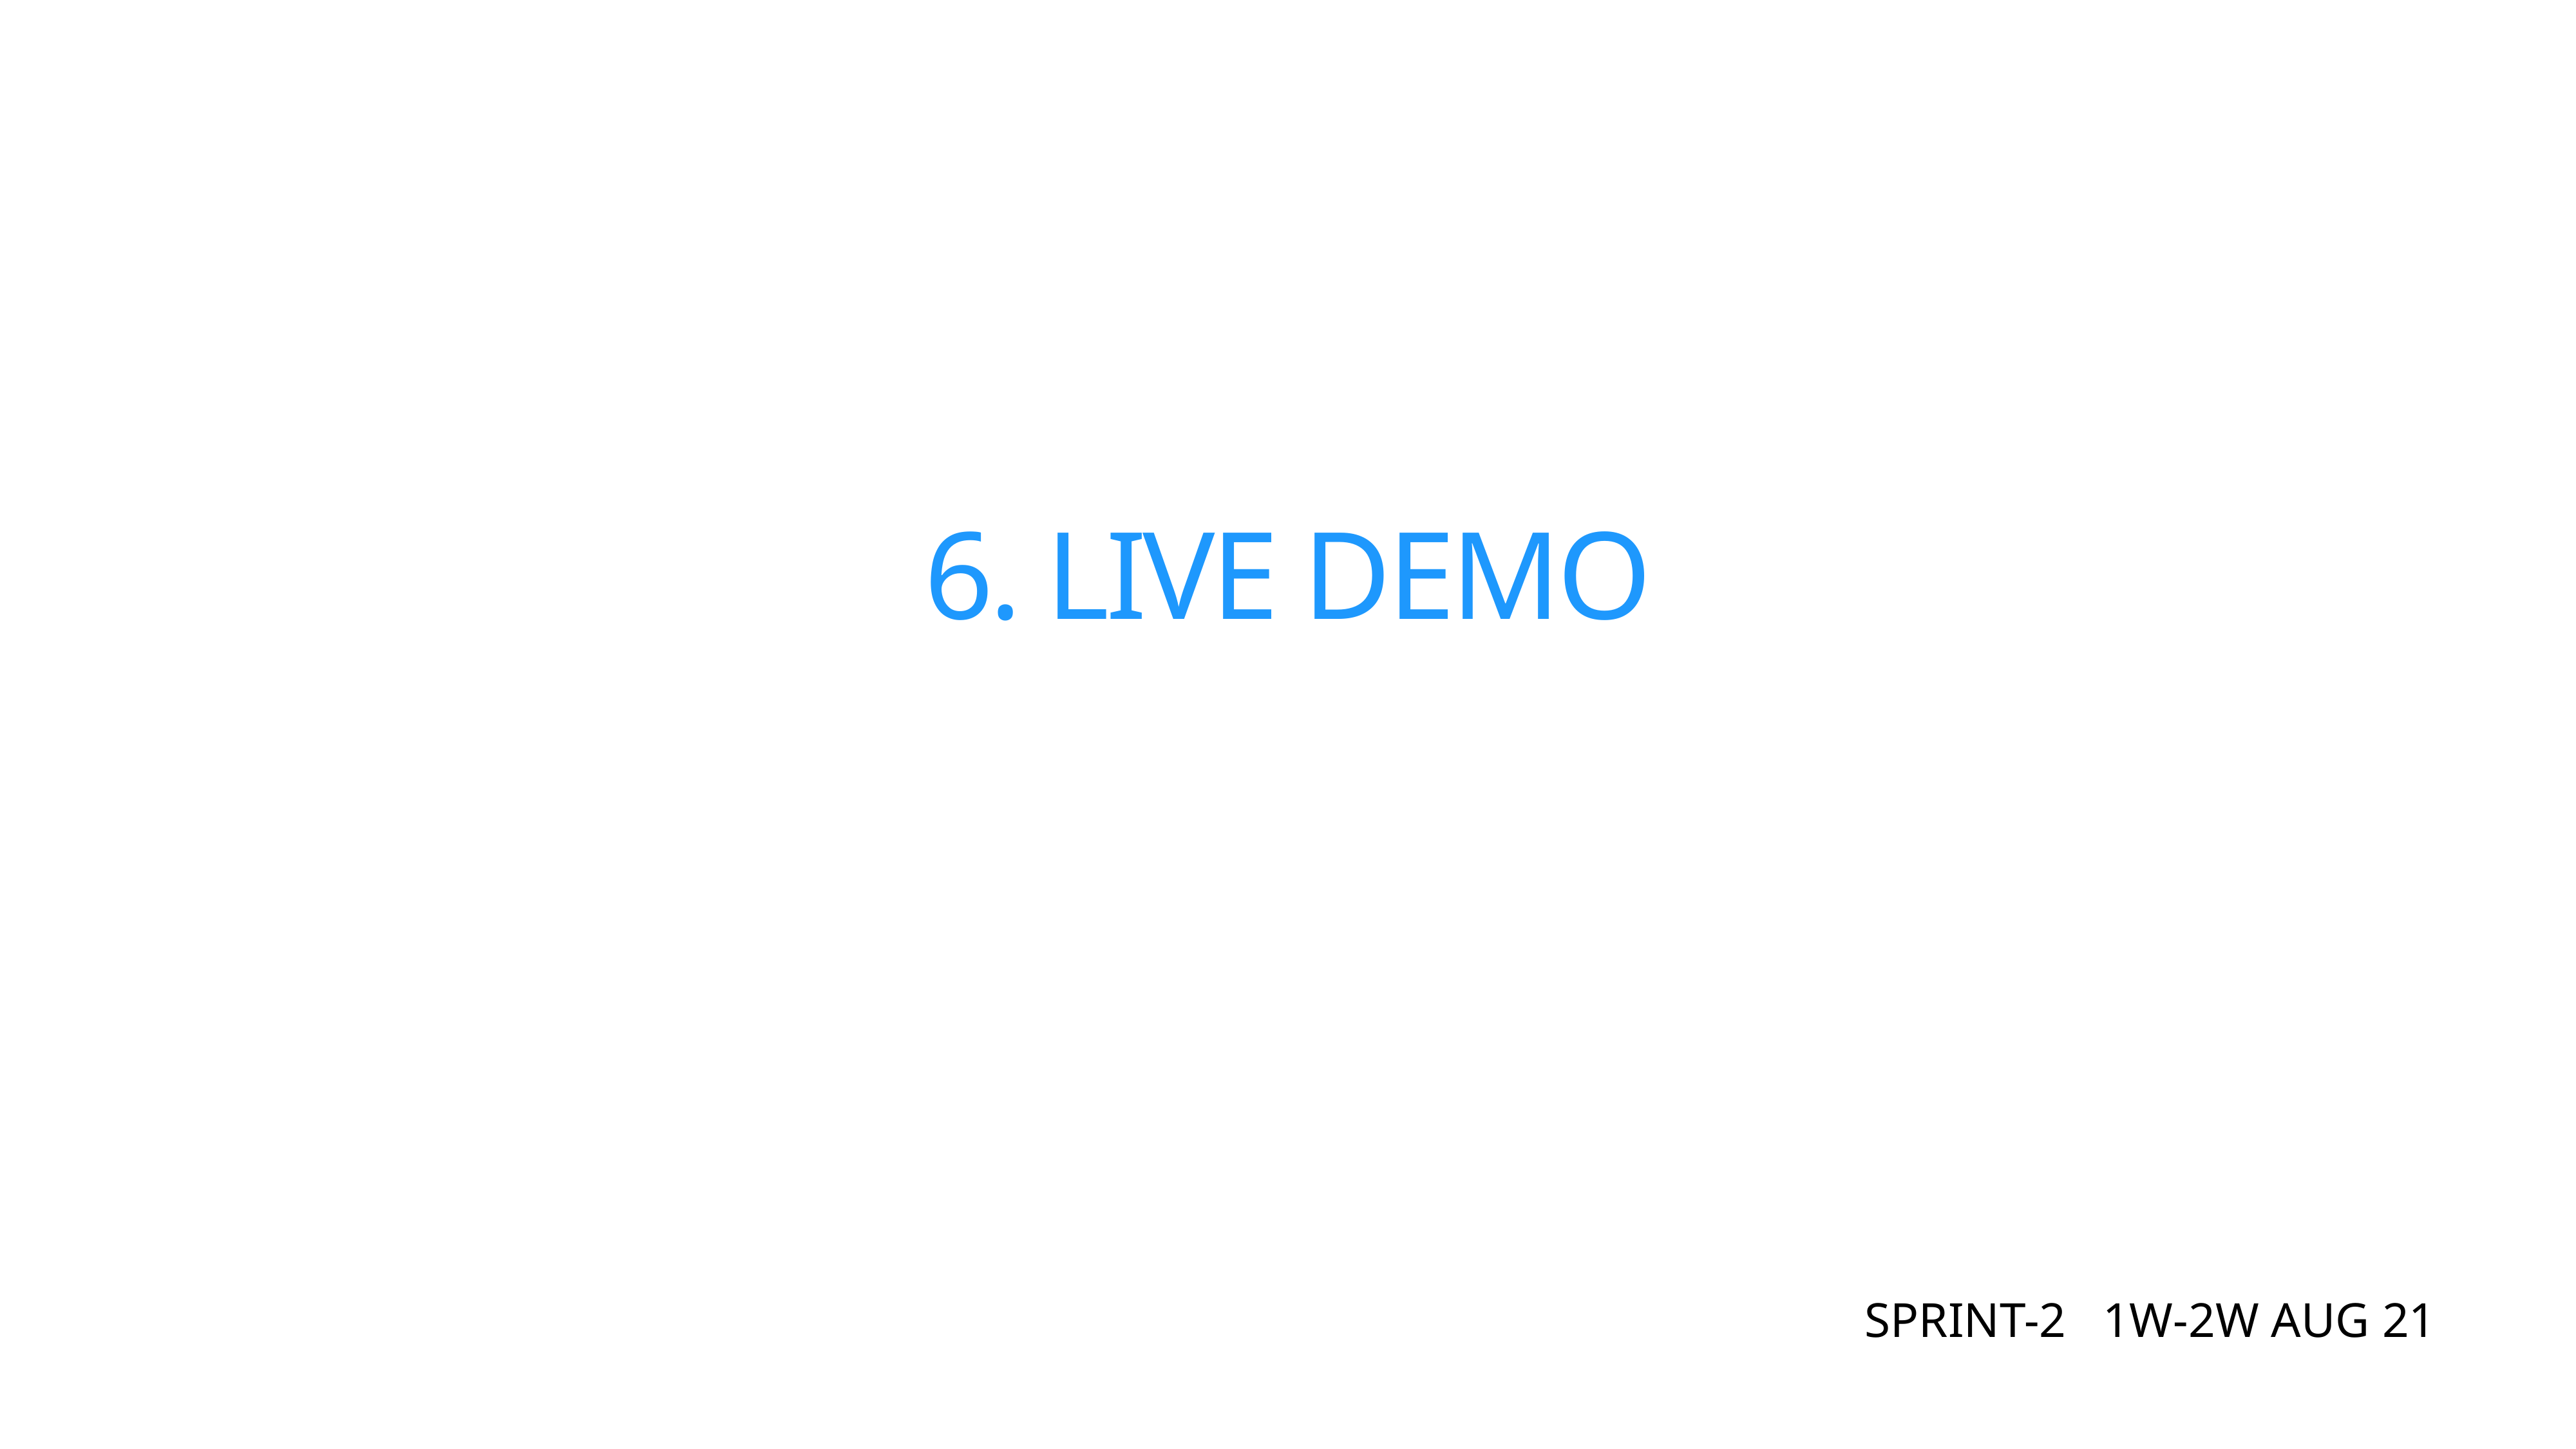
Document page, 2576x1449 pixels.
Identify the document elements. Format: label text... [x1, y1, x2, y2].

text_box SPRINT-2 1W-2W AUG 21 [134, 1284, 2442, 1358]
title 6. LIVE DEMO [133, 405, 2443, 755]
